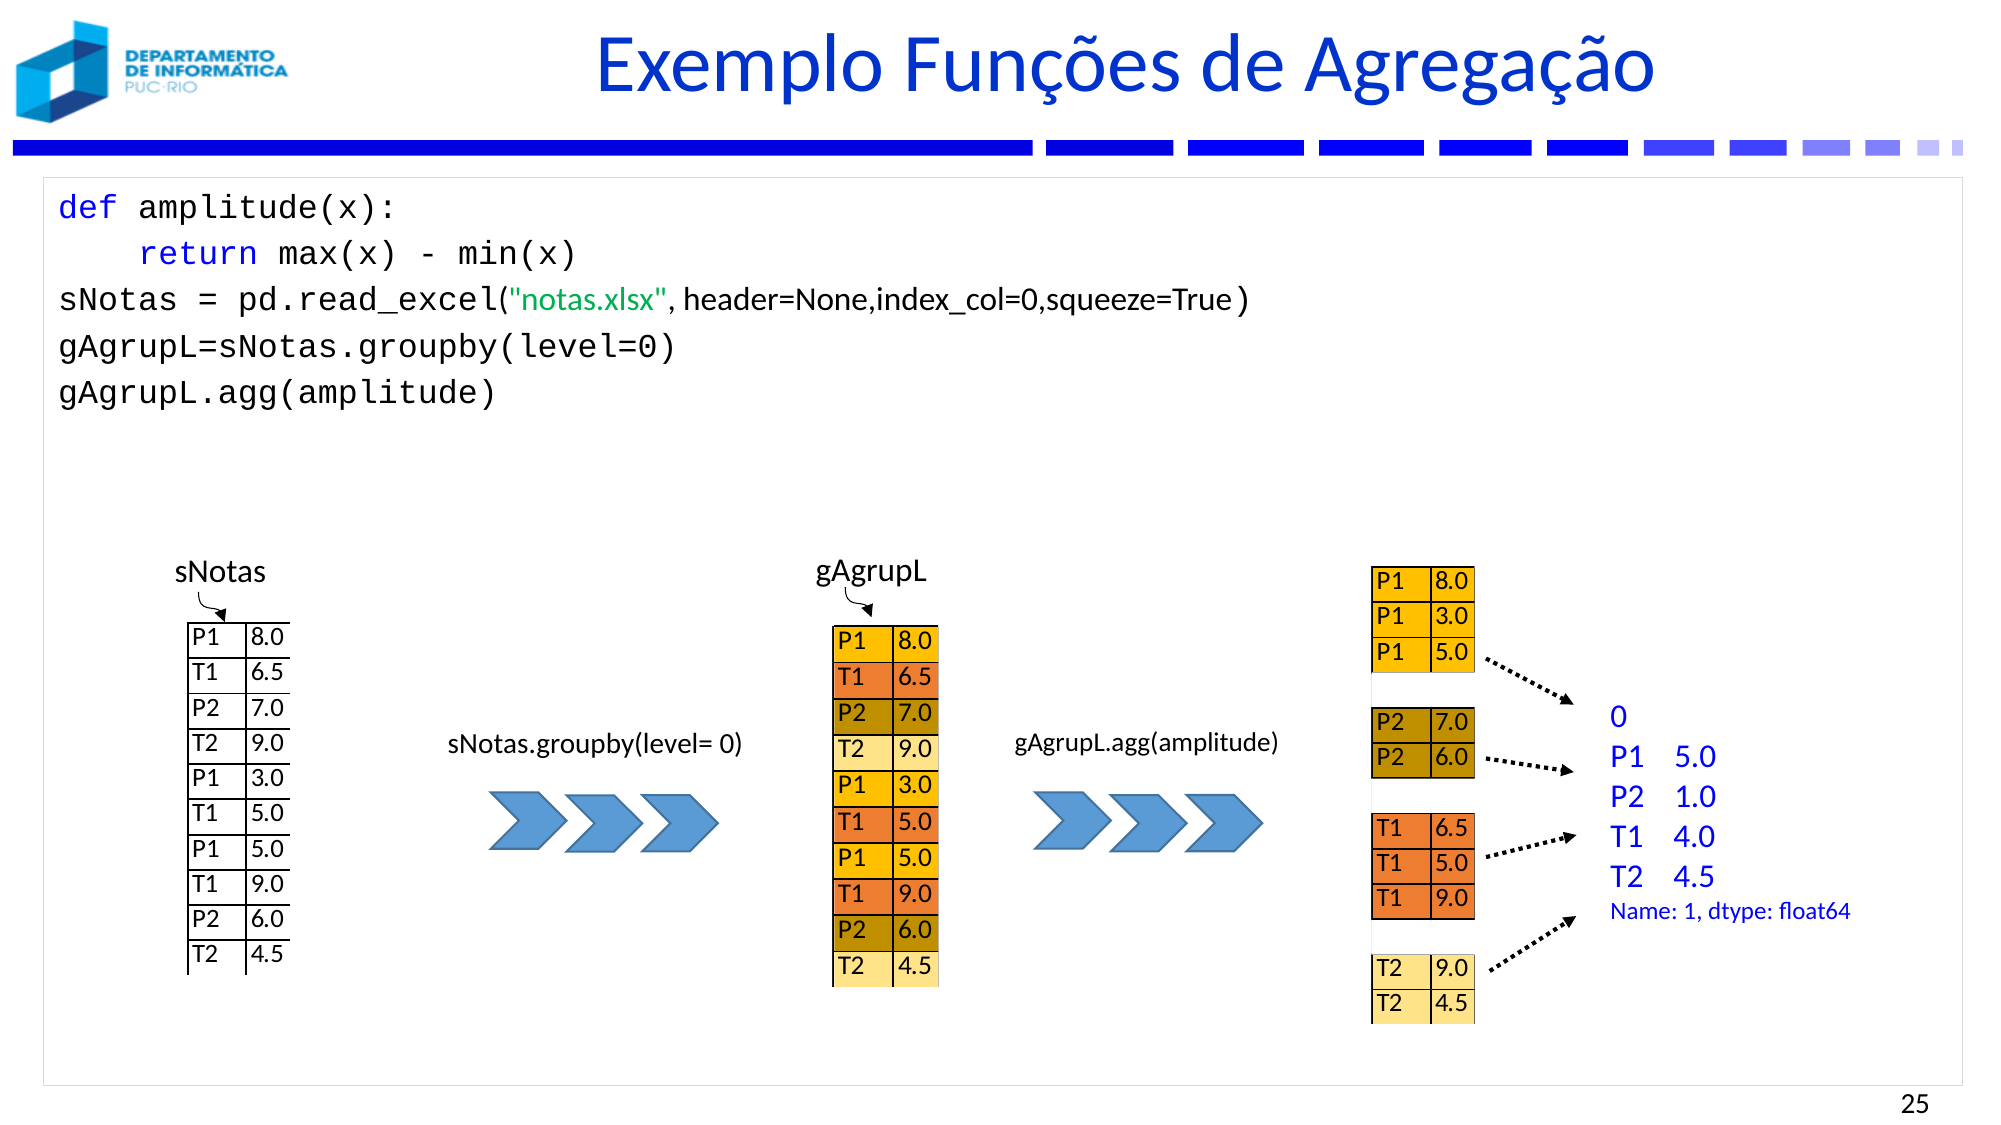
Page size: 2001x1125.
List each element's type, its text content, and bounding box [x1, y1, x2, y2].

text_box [1035, 792, 1263, 852]
picture [12, 19, 291, 126]
title Exemplo Funções de Agregação [291, 9, 1963, 126]
slide_number 25 [1478, 1085, 1945, 1118]
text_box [490, 792, 718, 852]
text_box gAgrupL.agg(amplitude) [999, 716, 1298, 765]
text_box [1371, 566, 1903, 1026]
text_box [800, 541, 962, 989]
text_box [159, 542, 292, 977]
text_box sNotas.groupby(level= 0) [432, 716, 786, 767]
list def amplitude(x): return max(x) - min(x) sNotas = pd.read_excel("notas.xlsx", header=None,index_col=0,squeeze=True) gAgrupL=sNotas.groupby(level=0) gAgrupL.agg(amplitude) [43, 177, 1963, 1086]
